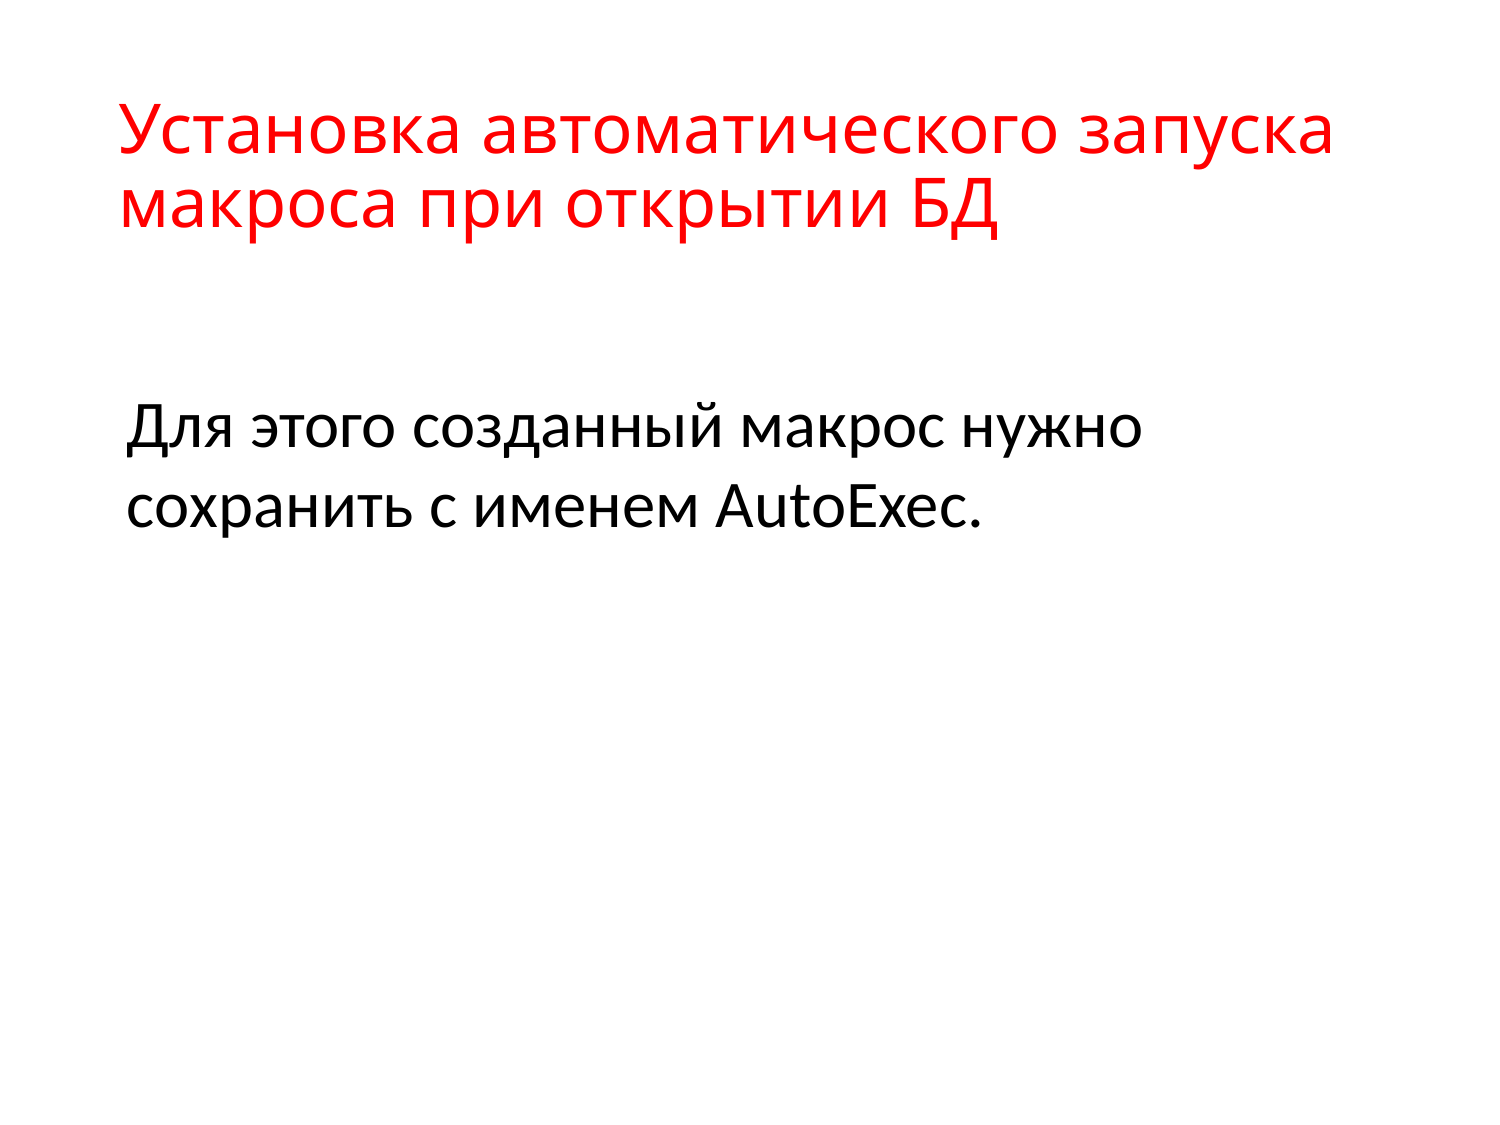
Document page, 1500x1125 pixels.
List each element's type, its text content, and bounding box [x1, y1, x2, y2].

title Установка автоматического запуска макроса при открытии БД [103, 59, 1397, 278]
text_box Для этого созданный макрос нужно сохранить с именем AutoExec. [112, 373, 1400, 549]
